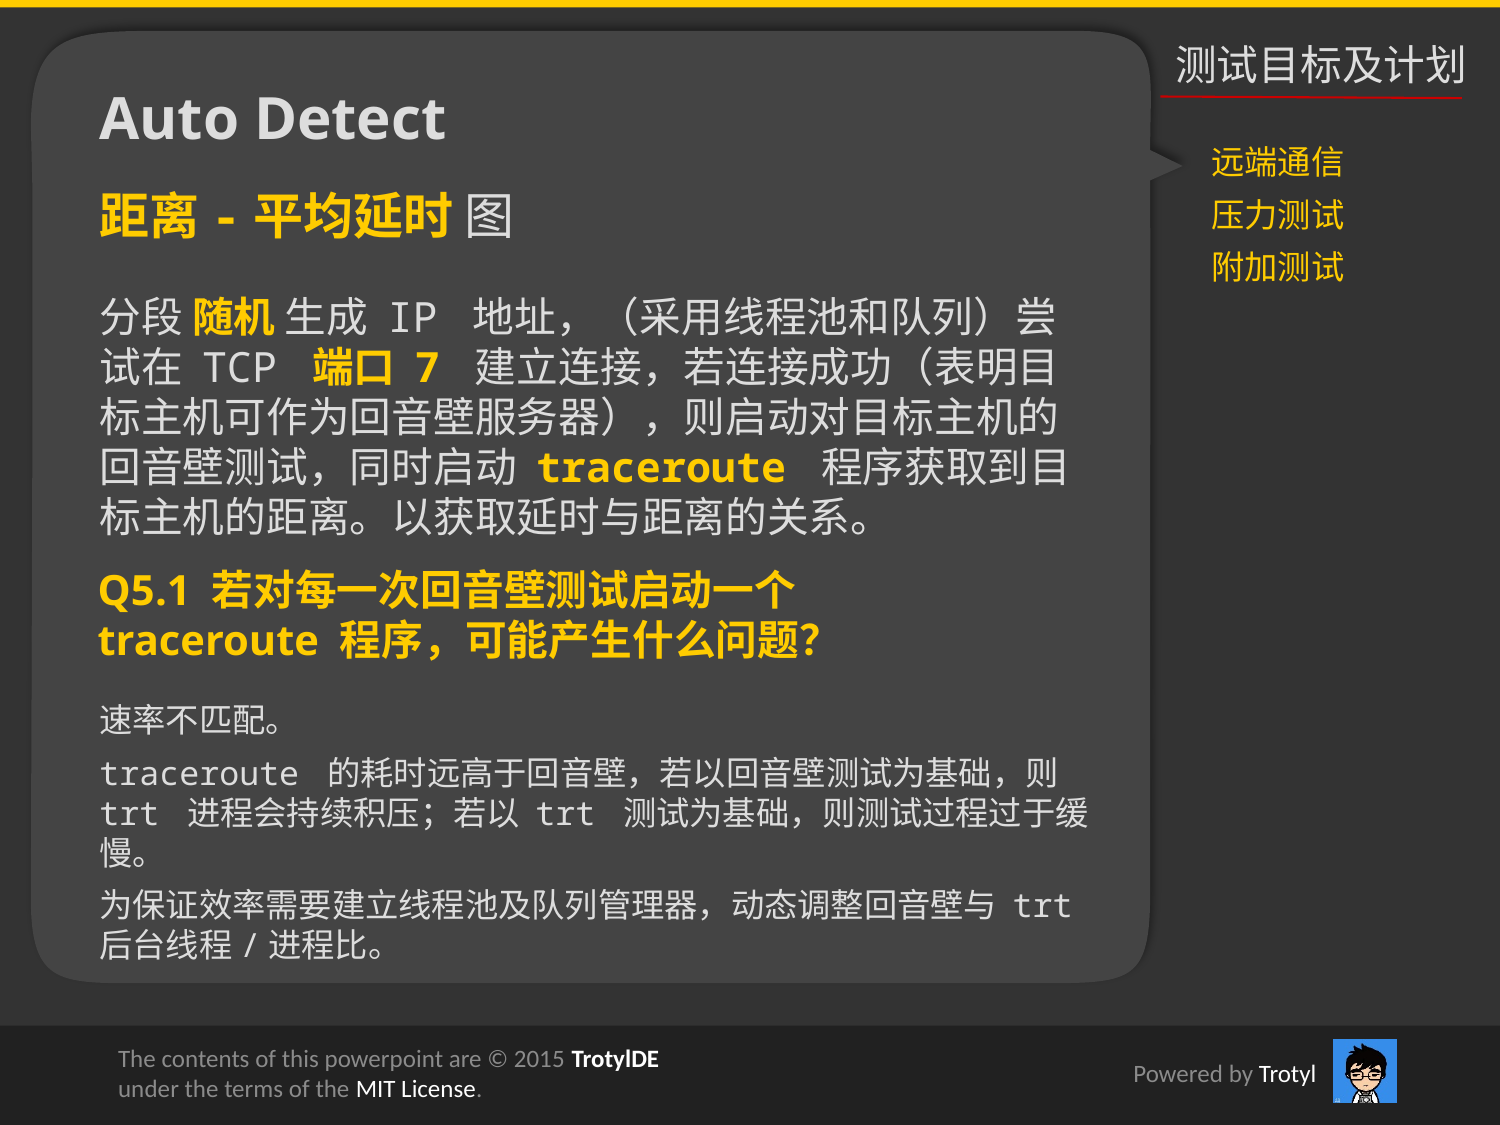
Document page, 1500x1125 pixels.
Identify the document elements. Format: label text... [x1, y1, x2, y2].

text_box Auto Detect [84, 73, 1068, 159]
text_box 测试目标及计划 [1160, 30, 1500, 96]
picture [1333, 1039, 1397, 1103]
text_box 分段 随机 生成 IP 地址，（采用线程池和队列）尝试在 TCP 端口 7 建立连接，若连接成功（表明目标主机可作为回音壁服务器），则启动对目标主机的回音壁测试，同时启动 traceroute 程序获取到目标主机的距离。以获取延时与距离的关系。 [84, 283, 1111, 549]
text_box Q5.1 若对每一次回音壁测试启动一个 traceroute 程序，可能产生什么问题？ [82, 556, 1042, 671]
text_box 距离-平均延时 图 [84, 176, 1043, 252]
text_box [29, 29, 1186, 985]
text_box 远端通信 压力测试 附加测试 [1196, 133, 1439, 294]
text_box 速率不匹配。 traceroute 的耗时远高于回音壁，若以回音壁测试为基础，则 trt 进程会持续积压；若以 trt 测试为基础，则测试过程过于缓慢。 为保证效率需要建立线程池及队列管理器，动态调整回音壁与 trt 后台线程/进程比。 [84, 692, 1111, 972]
